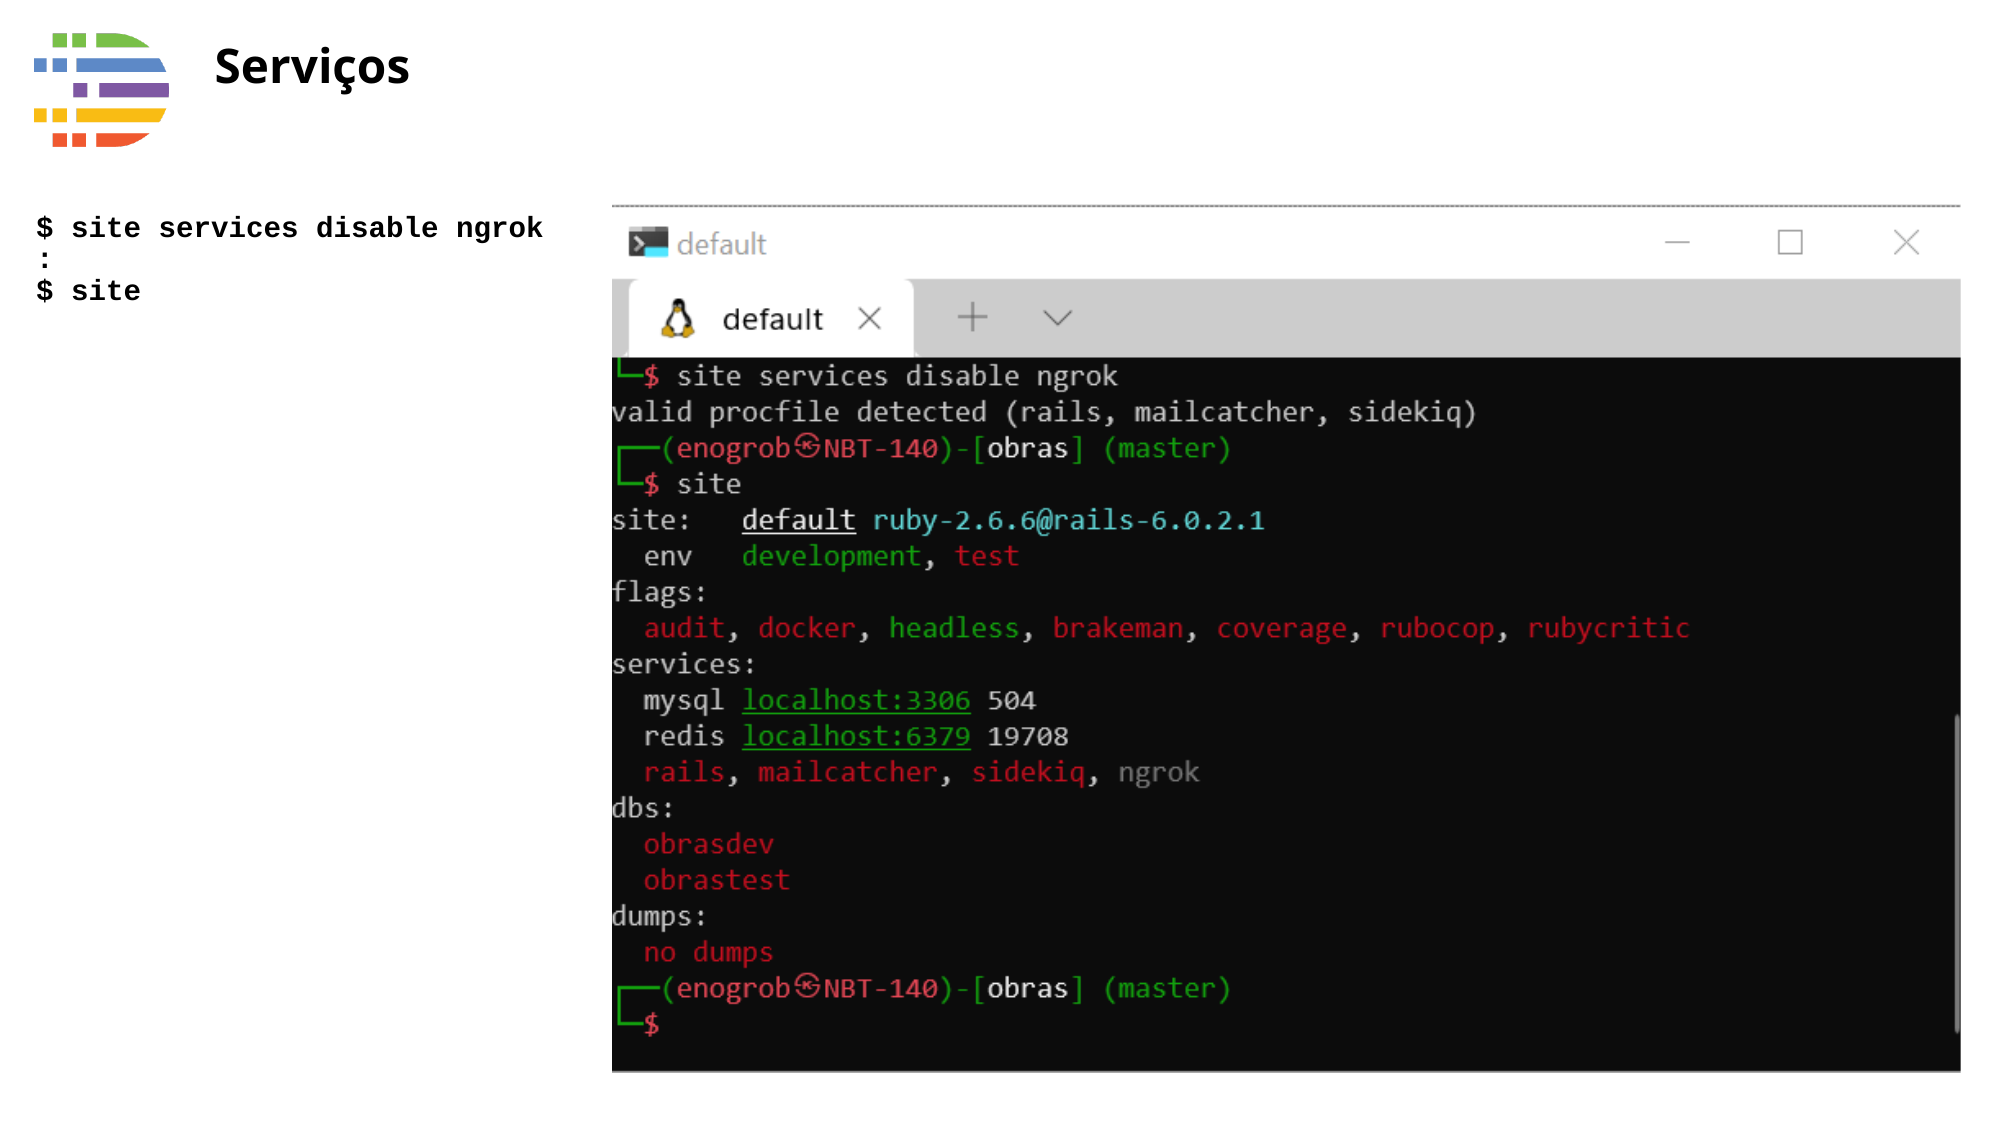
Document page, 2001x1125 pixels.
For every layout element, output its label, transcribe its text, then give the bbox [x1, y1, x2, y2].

title Serviços [199, 34, 1961, 160]
list $ site services disable ngrok : $ site [21, 204, 599, 1073]
picture [34, 22, 170, 158]
picture [612, 204, 1961, 1073]
